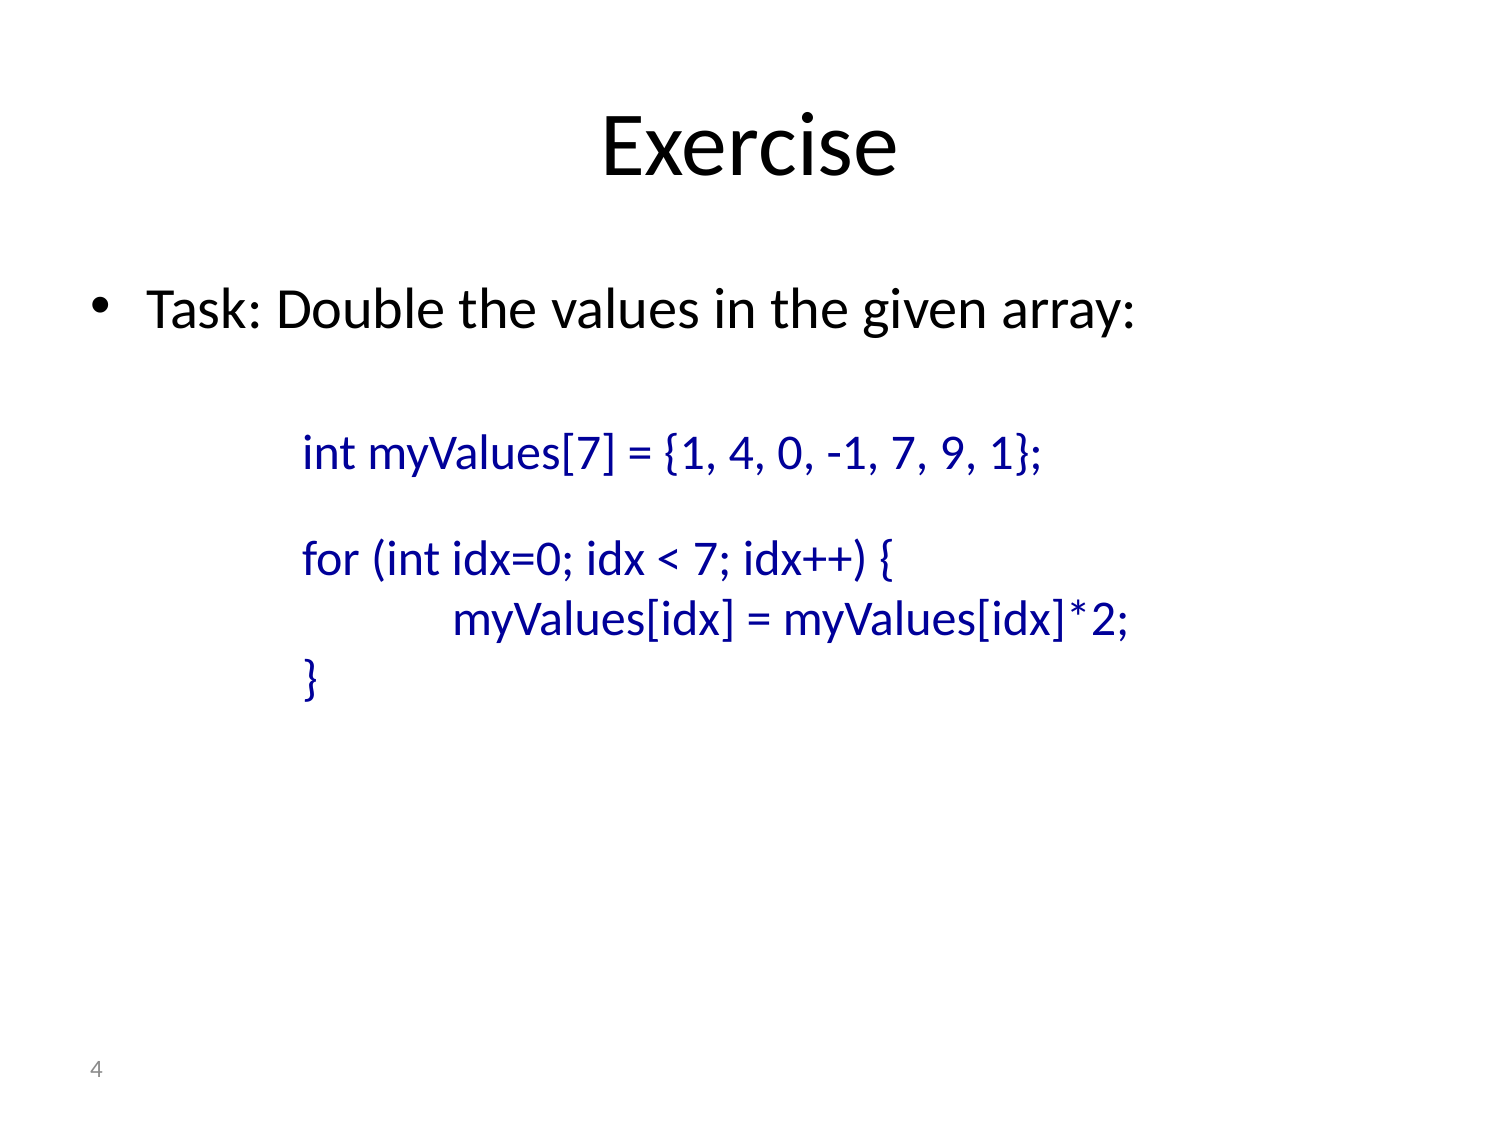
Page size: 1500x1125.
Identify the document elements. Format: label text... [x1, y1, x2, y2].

slide_number 4 [75, 1037, 425, 1098]
text_box int myValues[7] = {1, 4, 0, -1, 7, 9, 1}; [287, 412, 1125, 488]
title Exercise [75, 45, 1425, 233]
text_box for (int idx=0; idx < 7; idx++) { myValues[idx] = myValues[idx]*2; } [287, 518, 1250, 713]
list Task: Double the values in the given array: [75, 262, 1425, 1005]
